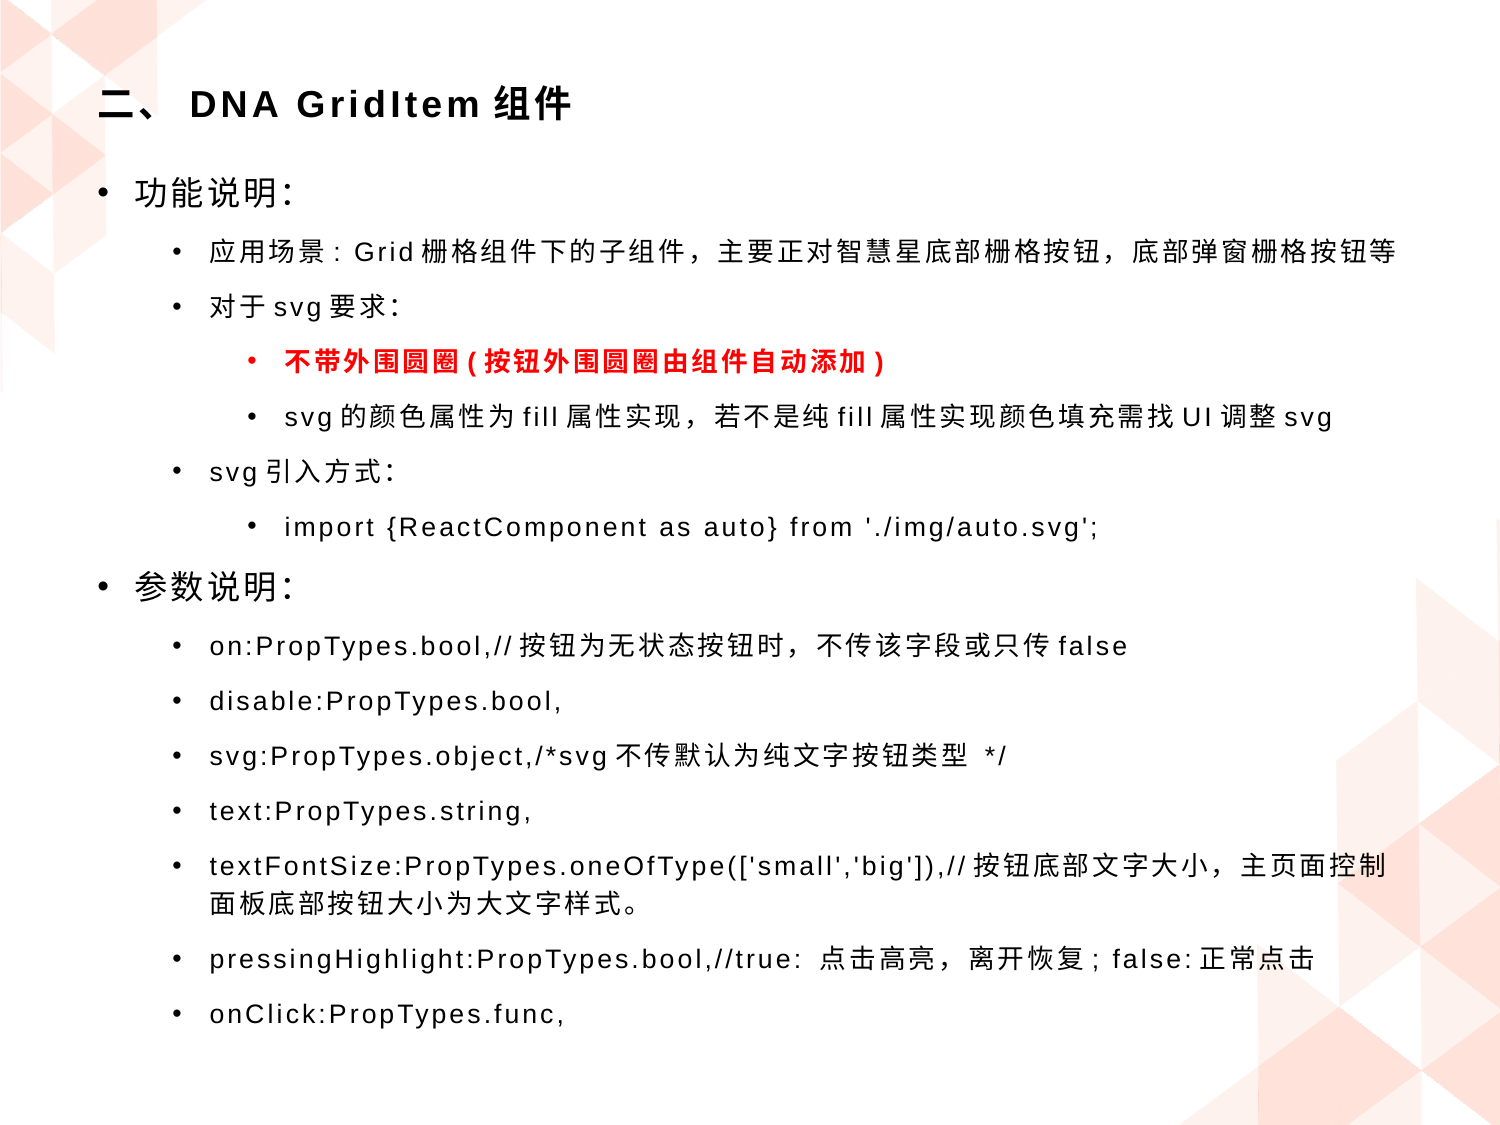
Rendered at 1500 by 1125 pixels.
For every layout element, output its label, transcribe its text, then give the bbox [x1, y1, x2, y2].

title 二、DNA GridItem组件 [82, 72, 1418, 146]
picture [1177, 517, 1500, 1125]
picture [1, 0, 208, 392]
list 功能说明： 应用场景: Grid栅格组件下的子组件，主要正对智慧星底部栅格按钮，底部弹窗栅格按钮等 对于svg要求： 不带外围圆圈(按钮外围圆圈由组件自动添加) svg的颜色属性为fill属性实现，若不是纯fill属性实现颜色填充需找UI调整svg svg引入方式： import {ReactComponent as auto} from './img/auto.svg'; 参数说明： on:PropTypes.bool,//按钮为无状态按钮时，不传该字段或只传false disable:PropTypes.bool, svg:PropTypes.object,/*svg不传默认为纯文字按钮类型 */ text:PropTypes.string, textFontSize:PropTypes.oneOfType(['small','big']),//按钮底部文字大小，主页面控制面板底部按钮大小为大文字样式。 pressingHighlight:PropTypes.bool,//true: 点击高亮，离开恢复; false:正常点击 onClick:PropTypes.func, [82, 156, 1418, 1041]
